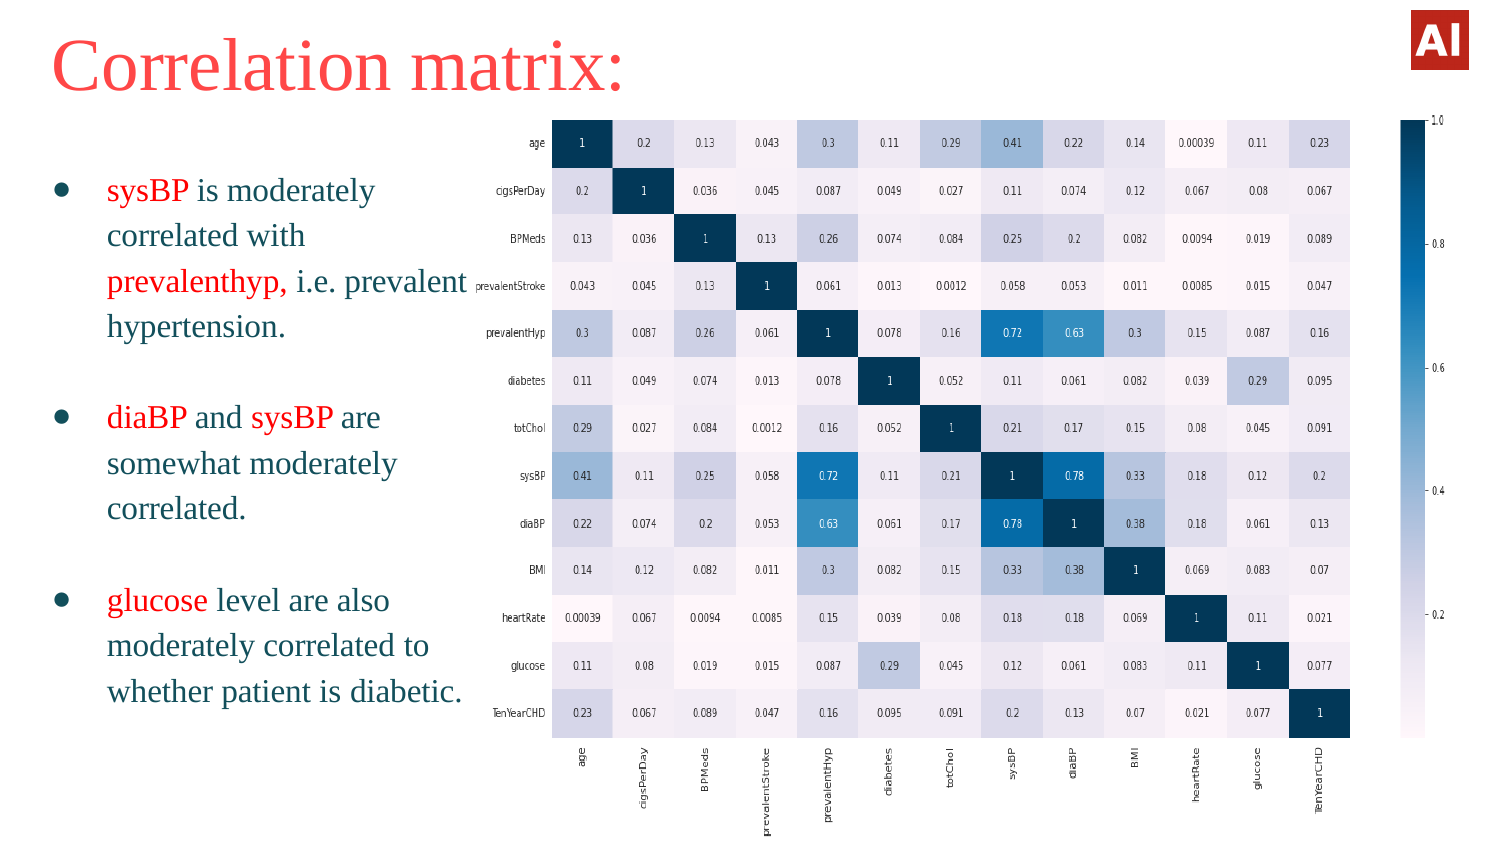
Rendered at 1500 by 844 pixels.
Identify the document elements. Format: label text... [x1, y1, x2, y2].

picture [468, 108, 1452, 844]
text_box sysBP is moderately correlated with prevalenthyp, i.e. prevalent hypertension. diaBP and sysBP are somewhat moderately correlated. glucose level are also moderately correlated to whether patient is diabetic. [49, 160, 463, 709]
picture [1411, 10, 1469, 70]
title Correlation matrix: [49, 13, 691, 157]
